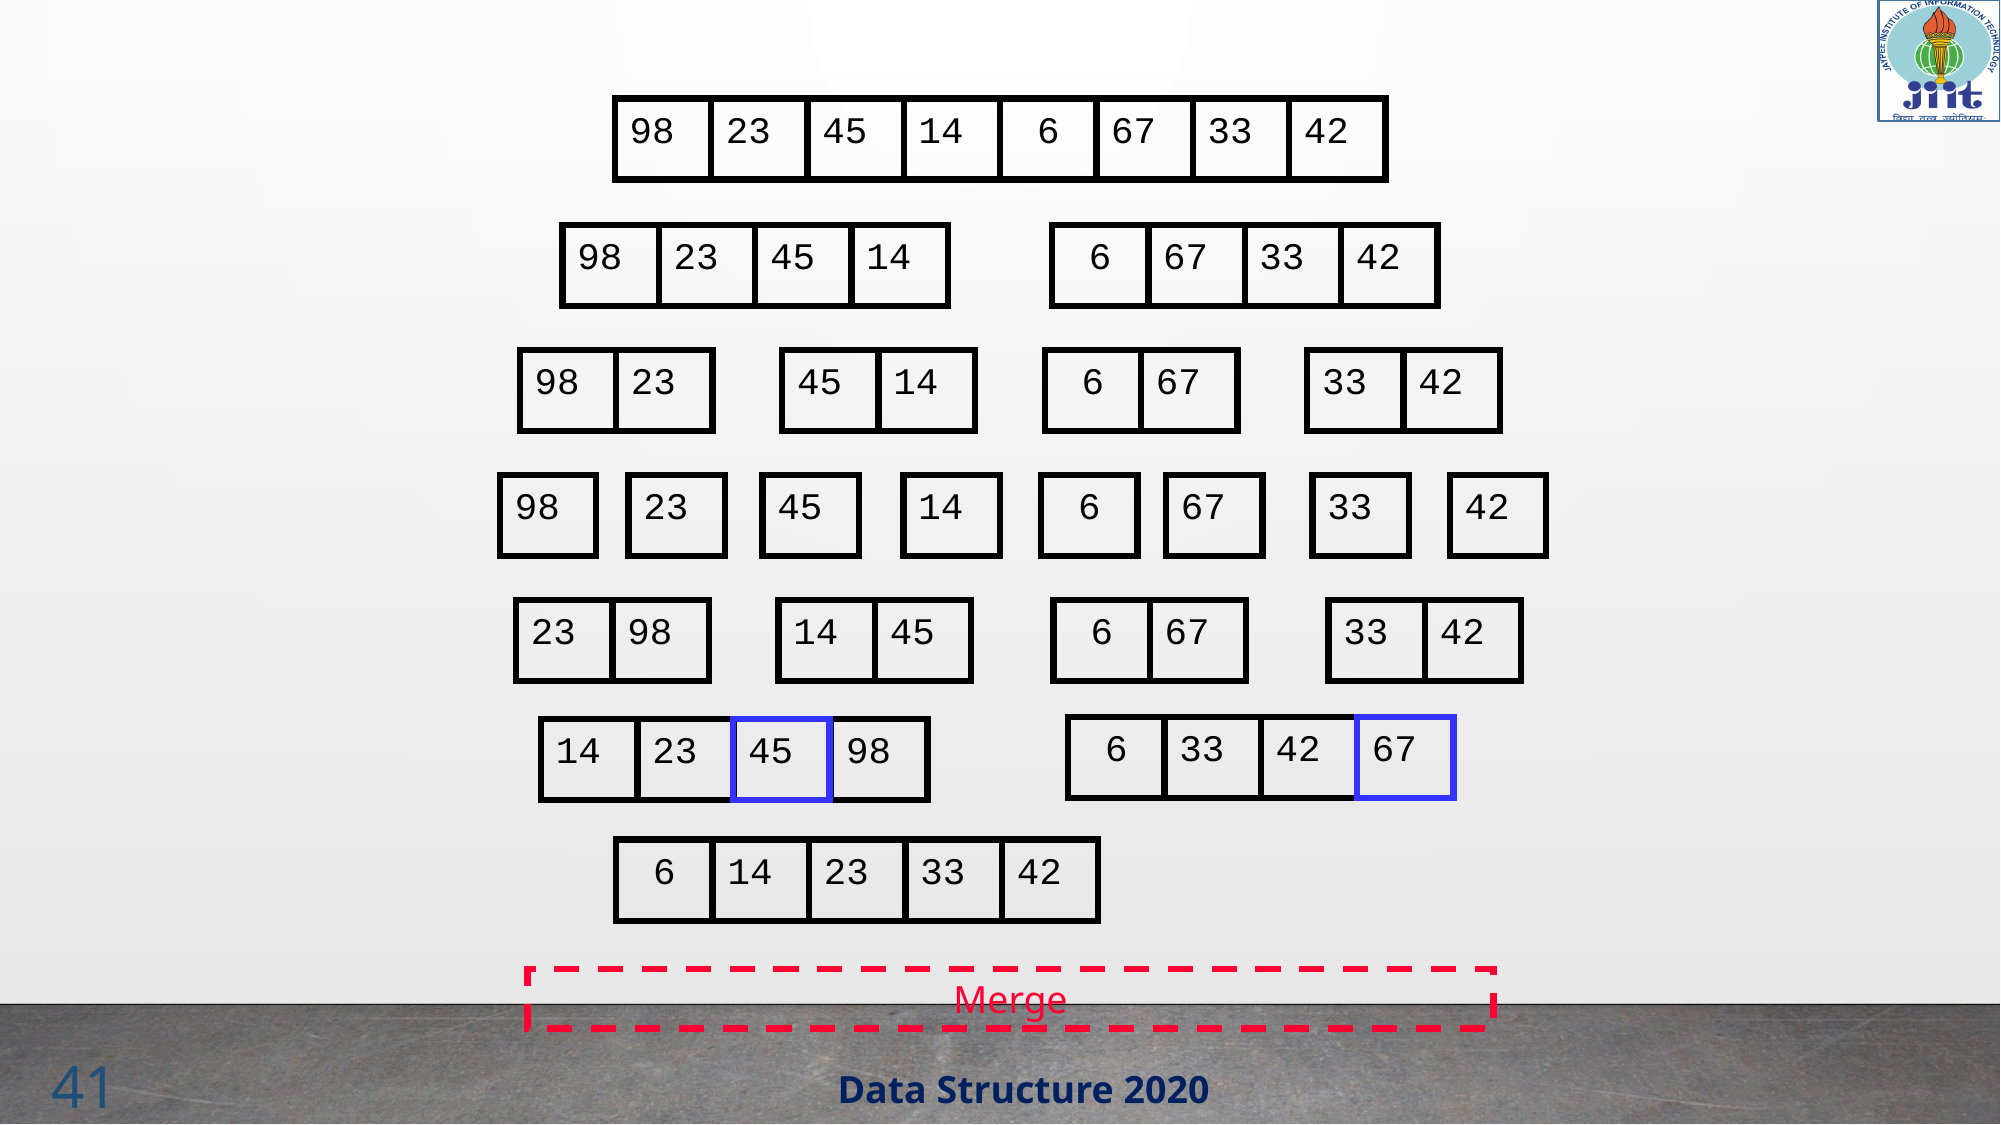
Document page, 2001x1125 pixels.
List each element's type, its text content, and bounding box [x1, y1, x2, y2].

text_box 98 [614, 98, 712, 180]
text_box 33 [1328, 599, 1425, 682]
text_box 45 [762, 474, 859, 557]
text_box 33 [1164, 716, 1260, 798]
text_box 33 [905, 839, 1002, 921]
text_box 6 [1053, 599, 1150, 682]
text_box 42 [1289, 98, 1386, 180]
text_box 23 [617, 349, 713, 432]
text_box 67 [1142, 349, 1238, 432]
text_box 45 [782, 349, 878, 432]
text_box 14 [851, 224, 948, 307]
text_box Merge [527, 968, 1494, 1029]
text_box 14 [712, 839, 809, 921]
text_box 45 [875, 599, 972, 682]
text_box 67 [1149, 224, 1244, 307]
text_box 67 [1357, 716, 1454, 798]
text_box 23 [659, 224, 756, 307]
text_box 45 [733, 718, 830, 800]
text_box 6 [1068, 716, 1164, 798]
text_box 67 [1166, 474, 1263, 557]
text_box 98 [562, 224, 659, 307]
text_box 14 [903, 98, 1000, 180]
text_box 14 [878, 349, 975, 432]
picture [1880, 1, 1999, 120]
slide_number 41 [0, 1042, 133, 1125]
text_box 45 [808, 98, 903, 180]
text_box 14 [903, 474, 1000, 557]
text_box 33 [1312, 474, 1409, 557]
text_box 45 [756, 224, 851, 307]
text_box 6 [1052, 224, 1149, 307]
text_box 67 [1150, 599, 1247, 682]
text_box 23 [516, 599, 612, 682]
text_box 23 [628, 474, 725, 557]
text_box 98 [519, 349, 617, 432]
text_box 42 [1002, 839, 1099, 921]
text_box 23 [637, 718, 733, 800]
text_box 33 [1244, 224, 1341, 307]
text_box 6 [1044, 349, 1142, 432]
text_box 42 [1403, 349, 1500, 432]
text_box 23 [712, 98, 808, 180]
text_box 98 [499, 474, 597, 557]
text_box 98 [831, 718, 928, 800]
text_box 42 [1260, 716, 1357, 798]
text_box 42 [1449, 474, 1547, 557]
text_box 42 [1341, 224, 1438, 307]
text_box 6 [1000, 98, 1097, 180]
picture [0, 1004, 2000, 1124]
text_box 98 [612, 599, 709, 682]
text_box 14 [541, 718, 637, 800]
text_box 6 [1041, 474, 1138, 557]
text_box 6 [616, 839, 712, 921]
text_box 33 [1307, 349, 1403, 432]
text_box 42 [1425, 599, 1522, 682]
text_box 23 [809, 839, 905, 921]
text_box 14 [778, 599, 875, 682]
text_box 67 [1097, 98, 1192, 180]
text_box 33 [1192, 98, 1289, 180]
